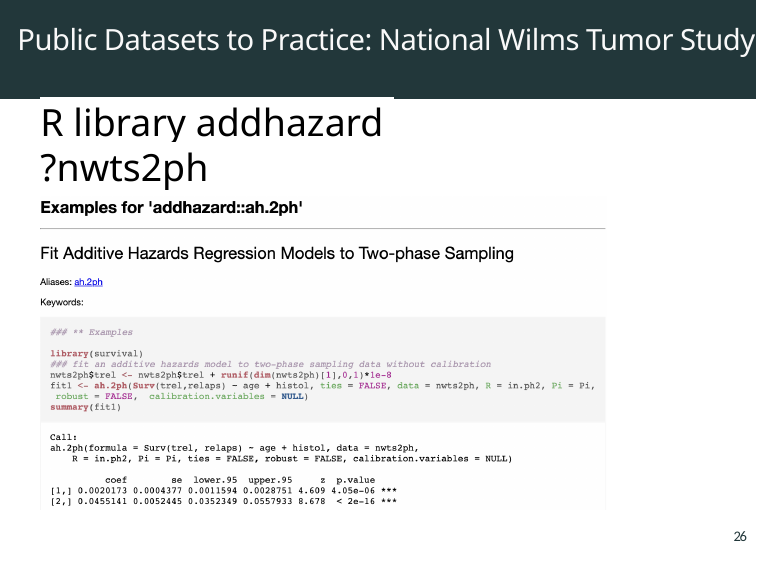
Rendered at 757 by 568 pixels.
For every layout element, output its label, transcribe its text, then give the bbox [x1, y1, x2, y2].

picture [40, 196, 607, 510]
text_box Public Datasets to Practice: National Wilms Tumor Study [15, 19, 757, 57]
slide_number 26 [718, 526, 748, 544]
text_box R library addhazard ?nwts2ph [25, 91, 738, 332]
text_box [0, 0, 756, 99]
